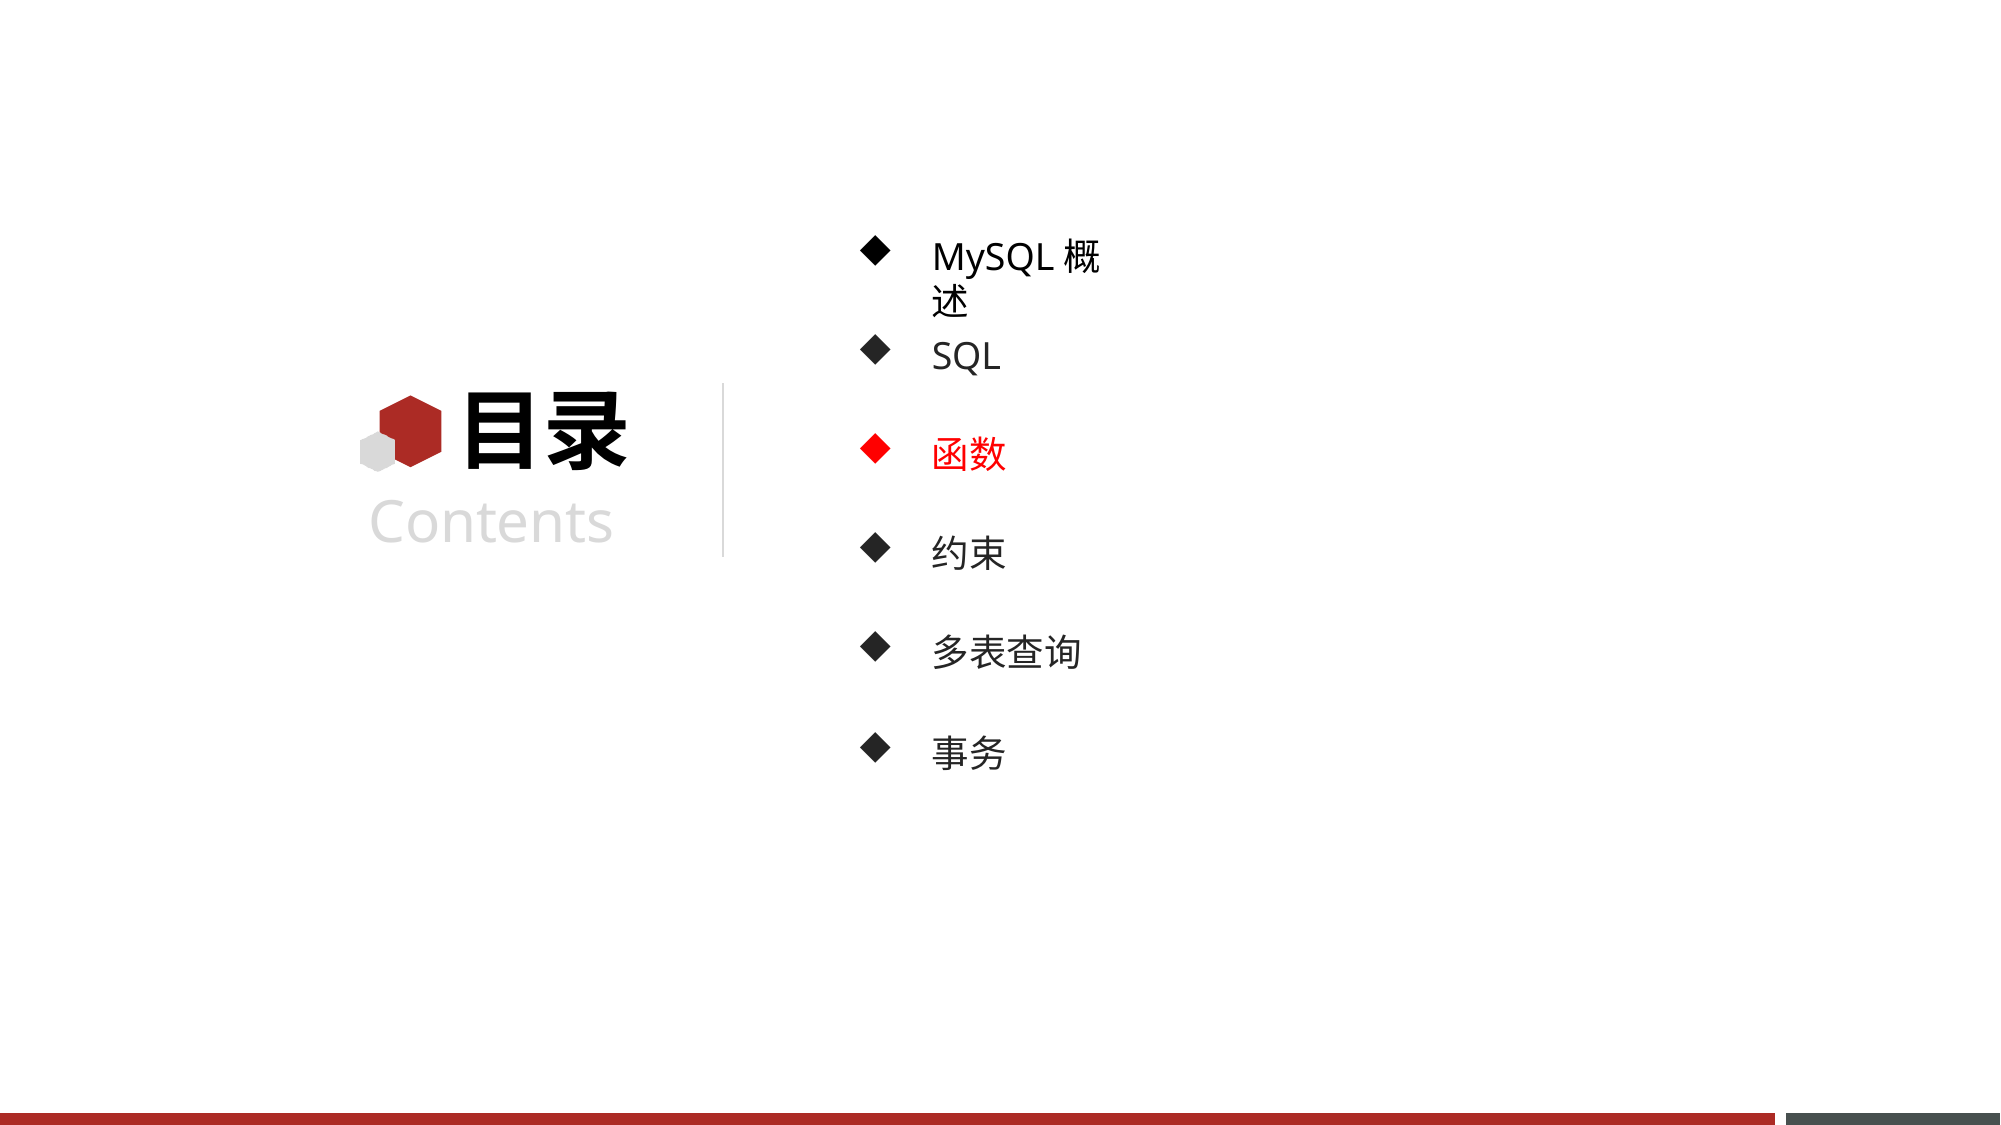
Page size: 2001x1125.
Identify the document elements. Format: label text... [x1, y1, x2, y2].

text_box 函数 [854, 429, 1010, 477]
text_box [360, 431, 395, 472]
text_box 约束 [854, 528, 1010, 576]
text_box SQL [854, 330, 1006, 378]
text_box [379, 395, 442, 468]
text_box 多表查询 事务 [854, 627, 1085, 776]
title 目录 Contents [366, 367, 634, 563]
text_box MySQL概述 [854, 231, 1137, 324]
